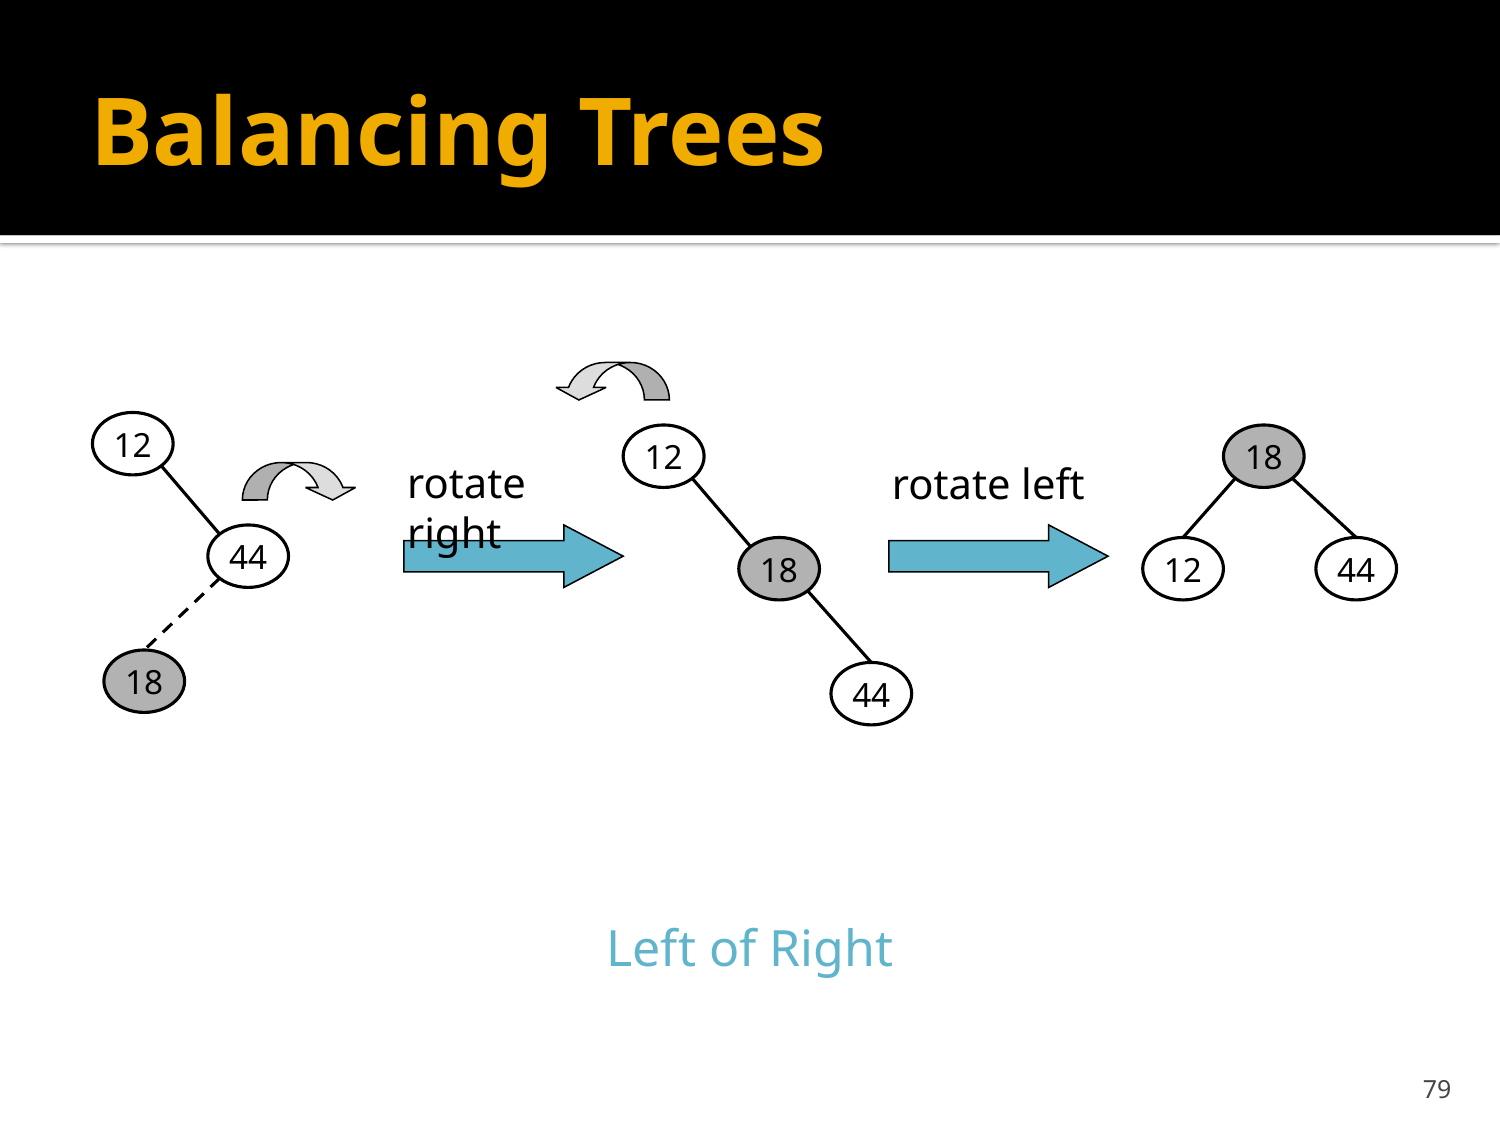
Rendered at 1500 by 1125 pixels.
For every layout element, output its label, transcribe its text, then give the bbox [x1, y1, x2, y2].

text_box 12 [623, 424, 705, 488]
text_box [161, 467, 220, 533]
text_box 12 [1142, 537, 1224, 600]
text_box 44 [1315, 537, 1397, 600]
text_box rotate right [392, 449, 635, 565]
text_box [807, 592, 872, 661]
title Balancing Trees [75, 25, 1425, 231]
text_box 44 [830, 662, 912, 725]
text_box [403, 565, 607, 588]
text_box Left of Right [0, 909, 1500, 984]
text_box [242, 462, 356, 501]
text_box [692, 479, 751, 545]
text_box [619, 362, 670, 399]
text_box 44 [207, 524, 289, 588]
text_box [242, 462, 292, 500]
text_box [144, 579, 220, 649]
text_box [1292, 479, 1357, 536]
text_box 18 [1223, 424, 1305, 488]
text_box 18 [103, 650, 185, 713]
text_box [1182, 479, 1236, 536]
text_box 12 [92, 412, 174, 475]
text_box 18 [738, 537, 820, 600]
text_box [888, 524, 1109, 588]
text_box rotate left [877, 450, 1143, 515]
slide_number 79 [1345, 1062, 1467, 1108]
text_box [556, 362, 670, 400]
